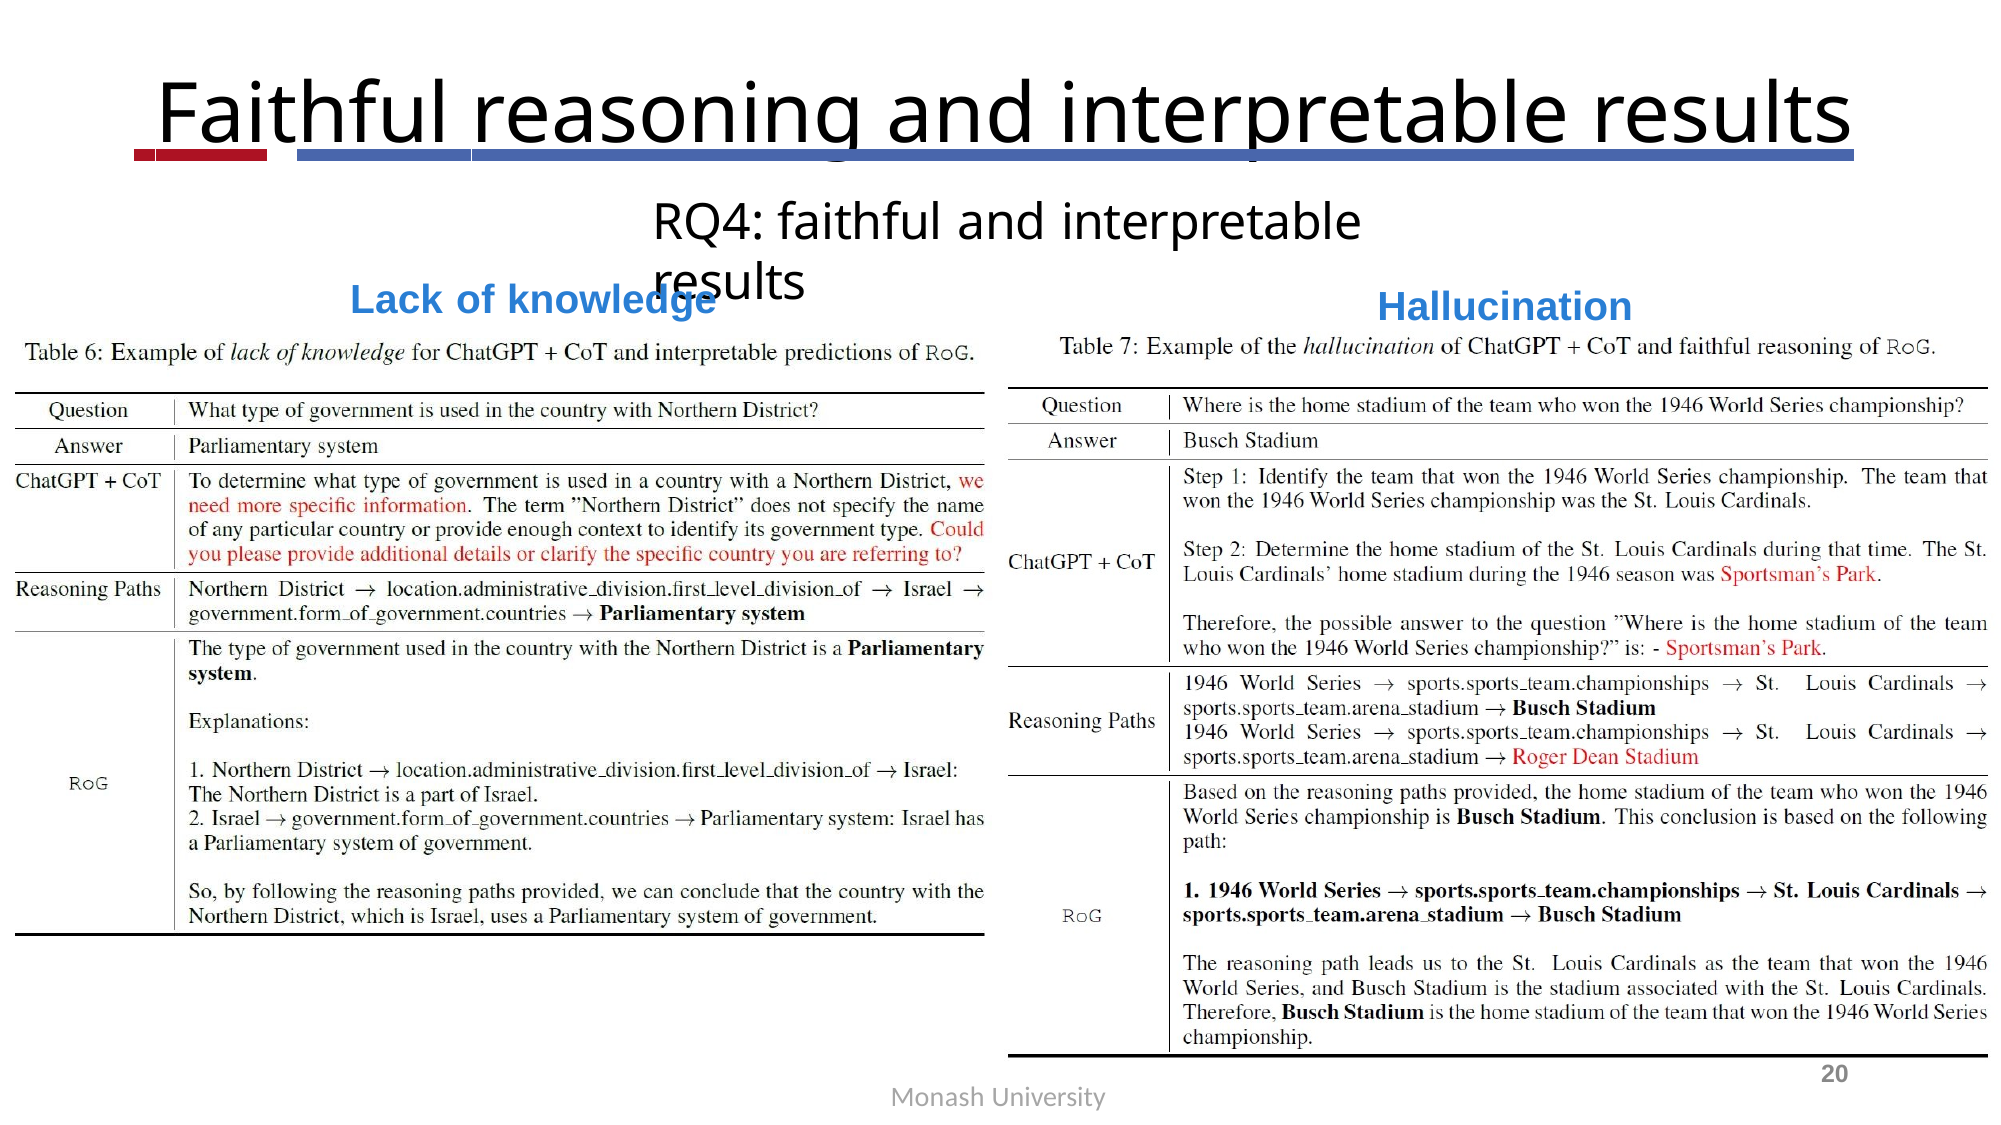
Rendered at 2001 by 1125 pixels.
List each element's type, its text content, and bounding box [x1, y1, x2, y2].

text_box RQ4: faithful and interpretable results [650, 187, 1479, 310]
title Faithful reasoning and interpretable results [131, 56, 1865, 248]
slide_number 20 [1814, 1073, 1855, 1125]
text_box Lack of knowledge [348, 270, 721, 322]
text_box Hallucination [1375, 276, 1636, 328]
text_box Monash University [888, 1082, 1112, 1112]
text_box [2, 330, 1998, 1062]
